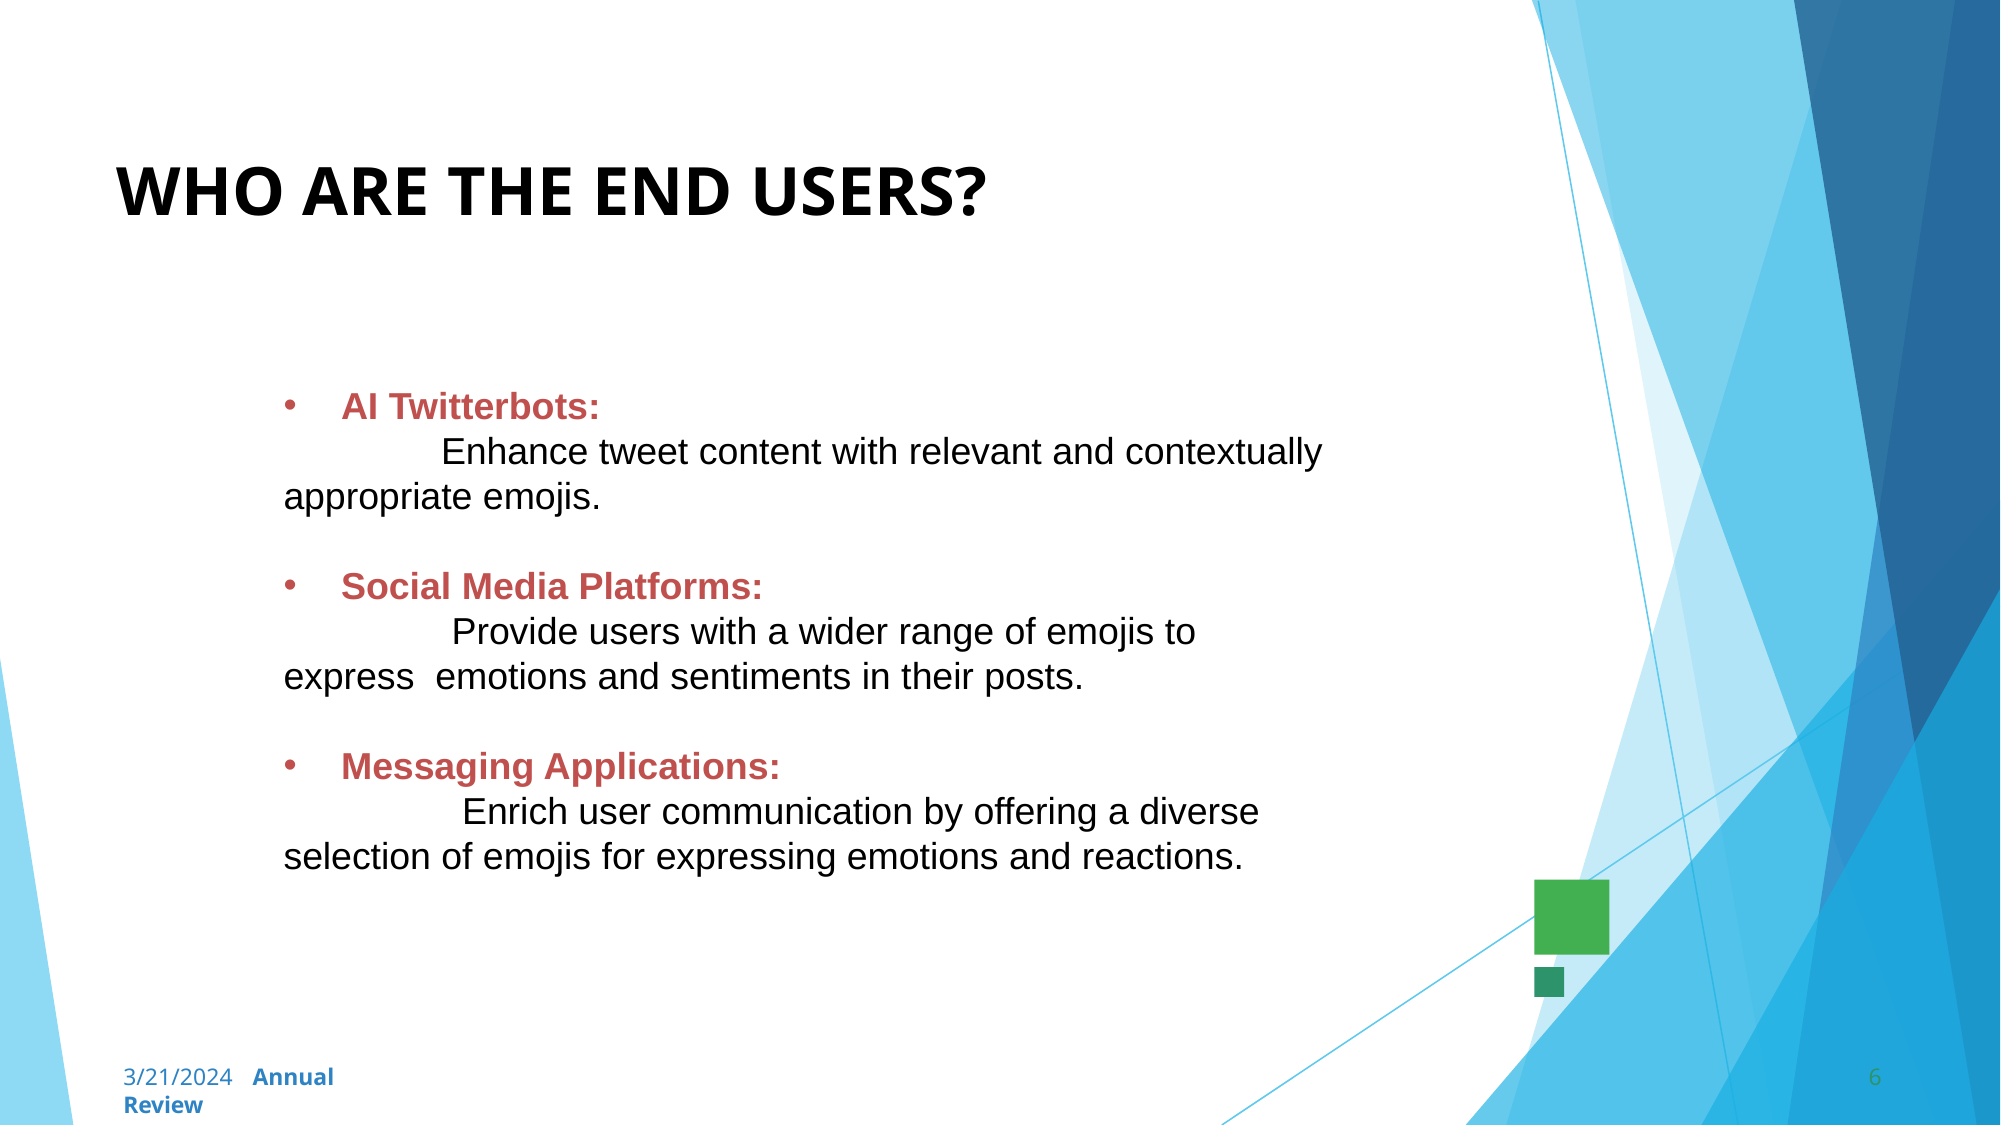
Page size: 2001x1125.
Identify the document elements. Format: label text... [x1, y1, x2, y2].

slide_number 6 [1849, 1061, 1890, 1125]
picture [118, 1012, 477, 1093]
text_box [1534, 967, 1565, 997]
title WHO ARE THE END USERS? [91, 63, 1694, 337]
text_box AI Twitterbots: Enhance tweet content with relevant and contextually appropriate emojis. Social Media Platforms: Provide users with a wider range of emojis to express emotions and sentiments in their posts. Messaging Applications: Enrich user communication by offering a diverse selection of emojis for expressing emotions and reactions. [268, 374, 1350, 885]
text_box [1534, 879, 1610, 955]
text_box 3/21/2024 Annual Review [121, 1101, 417, 1118]
